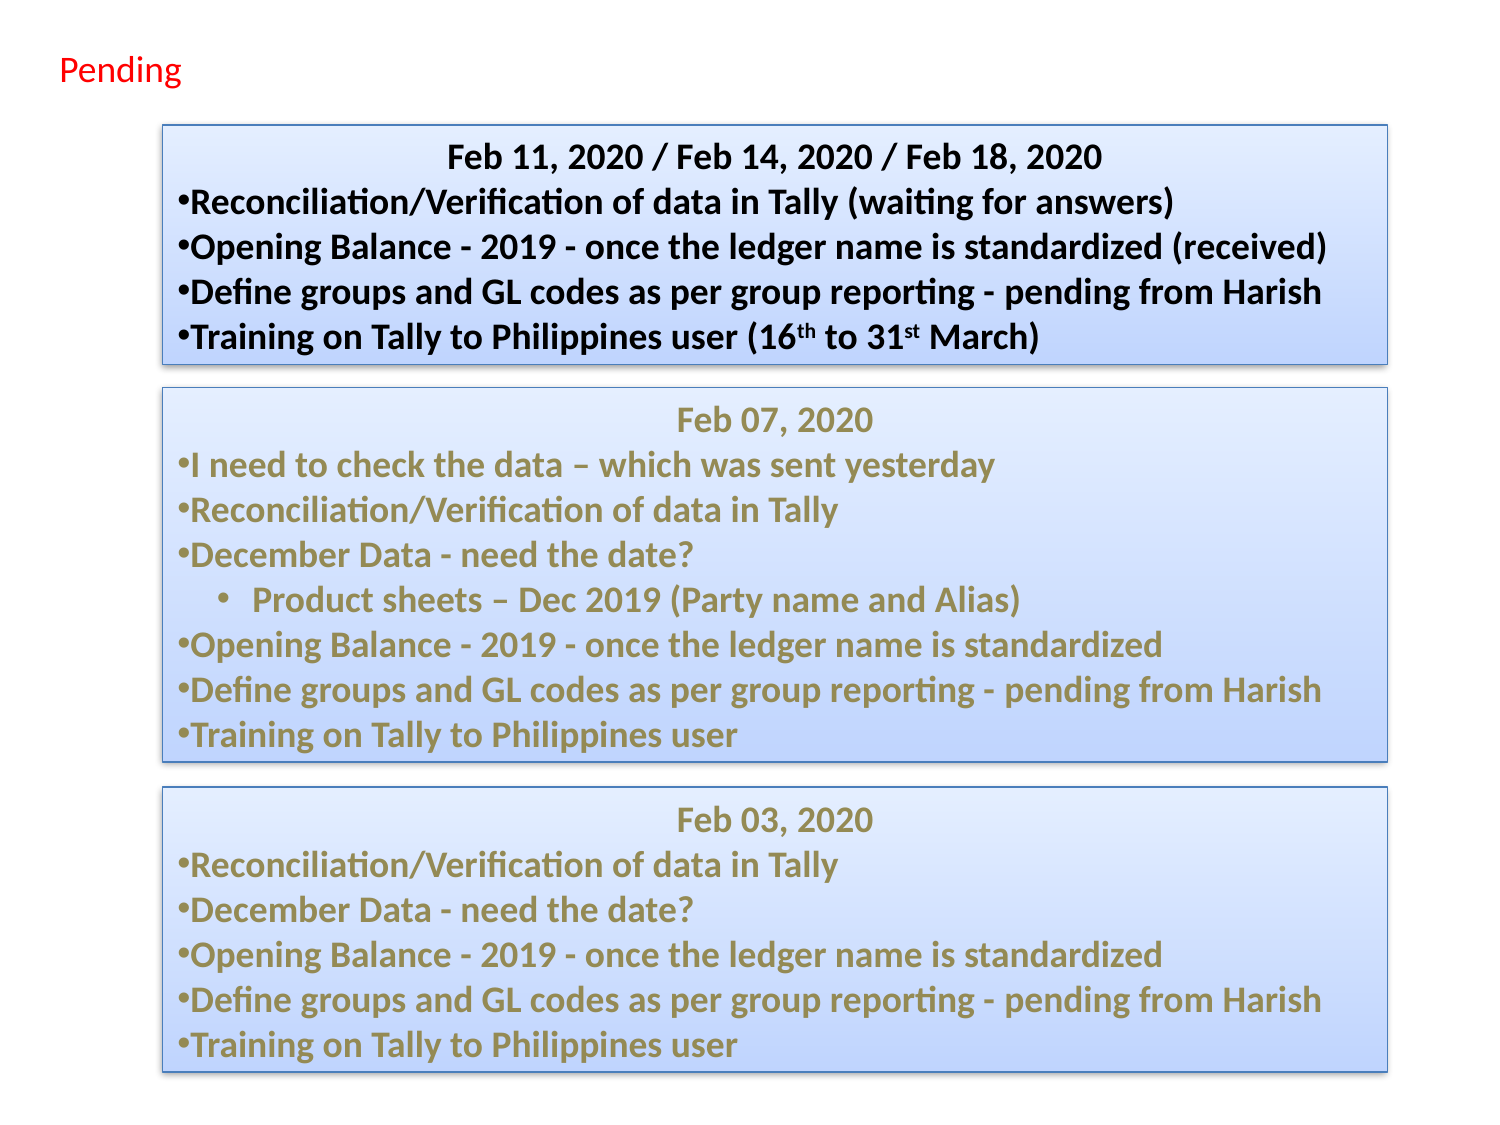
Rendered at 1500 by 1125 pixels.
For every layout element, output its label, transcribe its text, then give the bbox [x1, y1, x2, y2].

text_box Feb 07, 2020 I need to check the data – which was sent yesterday Reconciliation/Verification of data in Tally December Data - need the date? Product sheets – Dec 2019 (Party name and Alias) Opening Balance - 2019 - once the ledger name is standardized Define groups and GL codes as per group reporting - pending from Harish Training on Tally to Philippines user [162, 387, 1388, 763]
text_box Pending [44, 37, 198, 98]
text_box Feb 11, 2020 / Feb 14, 2020 / Feb 18, 2020 Reconciliation/Verification of data in Tally (waiting for answers) Opening Balance - 2019 - once the ledger name is standardized (received) Define groups and GL codes as per group reporting - pending from Harish Training on Tally to Philippines user (16th to 31st March) [162, 124, 1388, 365]
text_box Feb 03, 2020 Reconciliation/Verification of data in Tally December Data - need the date? Opening Balance - 2019 - once the ledger name is standardized Define groups and GL codes as per group reporting - pending from Harish Training on Tally to Philippines user [162, 786, 1388, 1073]
